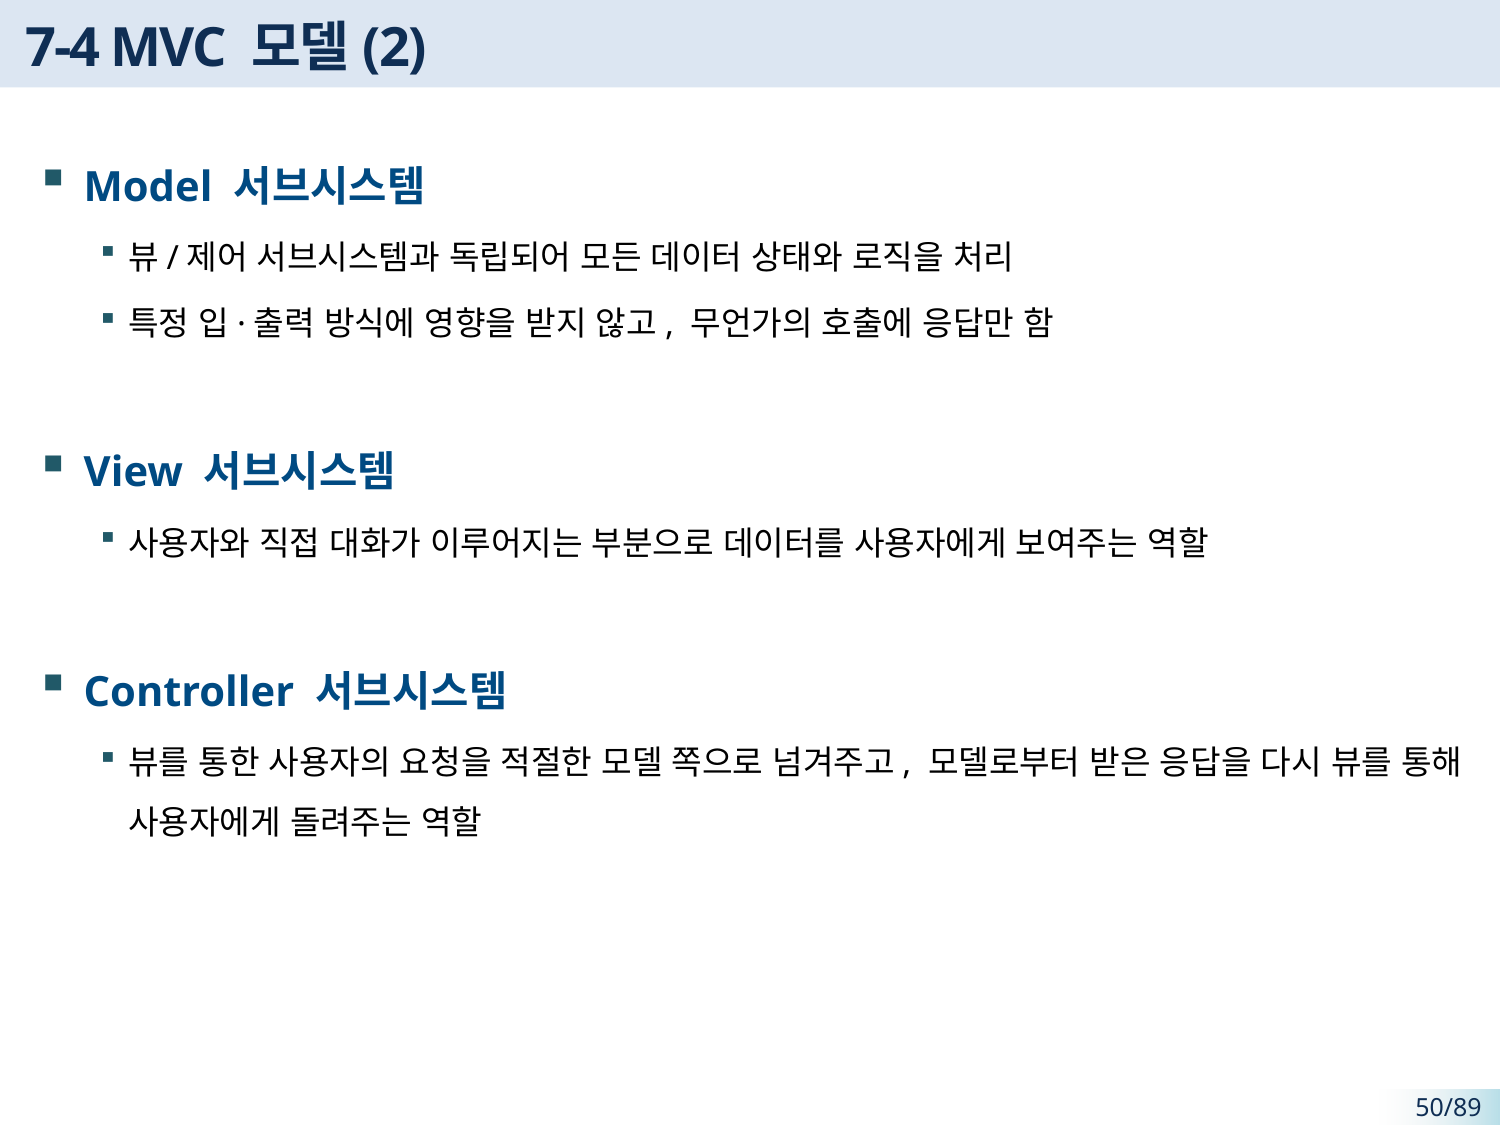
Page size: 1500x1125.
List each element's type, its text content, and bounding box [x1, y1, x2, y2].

title 7-4 MVC 모델(2) [10, 5, 1288, 84]
list Model 서브시스템 뷰/제어 서브시스템과 독립되어 모든 데이터 상태와 로직을 처리 특정 입·출력 방식에 영향을 받지 않고, 무언가의 호출에 응답만 함 View 서브시스템 사용자와 직접 대화가 이루어지는 부분으로 데이터를 사용자에게 보여주는 역할 Controller 서브시스템 뷰를 통한 사용자의 요청을 적절한 모델 쪽으로 넘겨주고, 모델로부터 받은 응답을 다시 뷰를 통해 사용자에게 돌려주는 역할 [10, 126, 1481, 1057]
